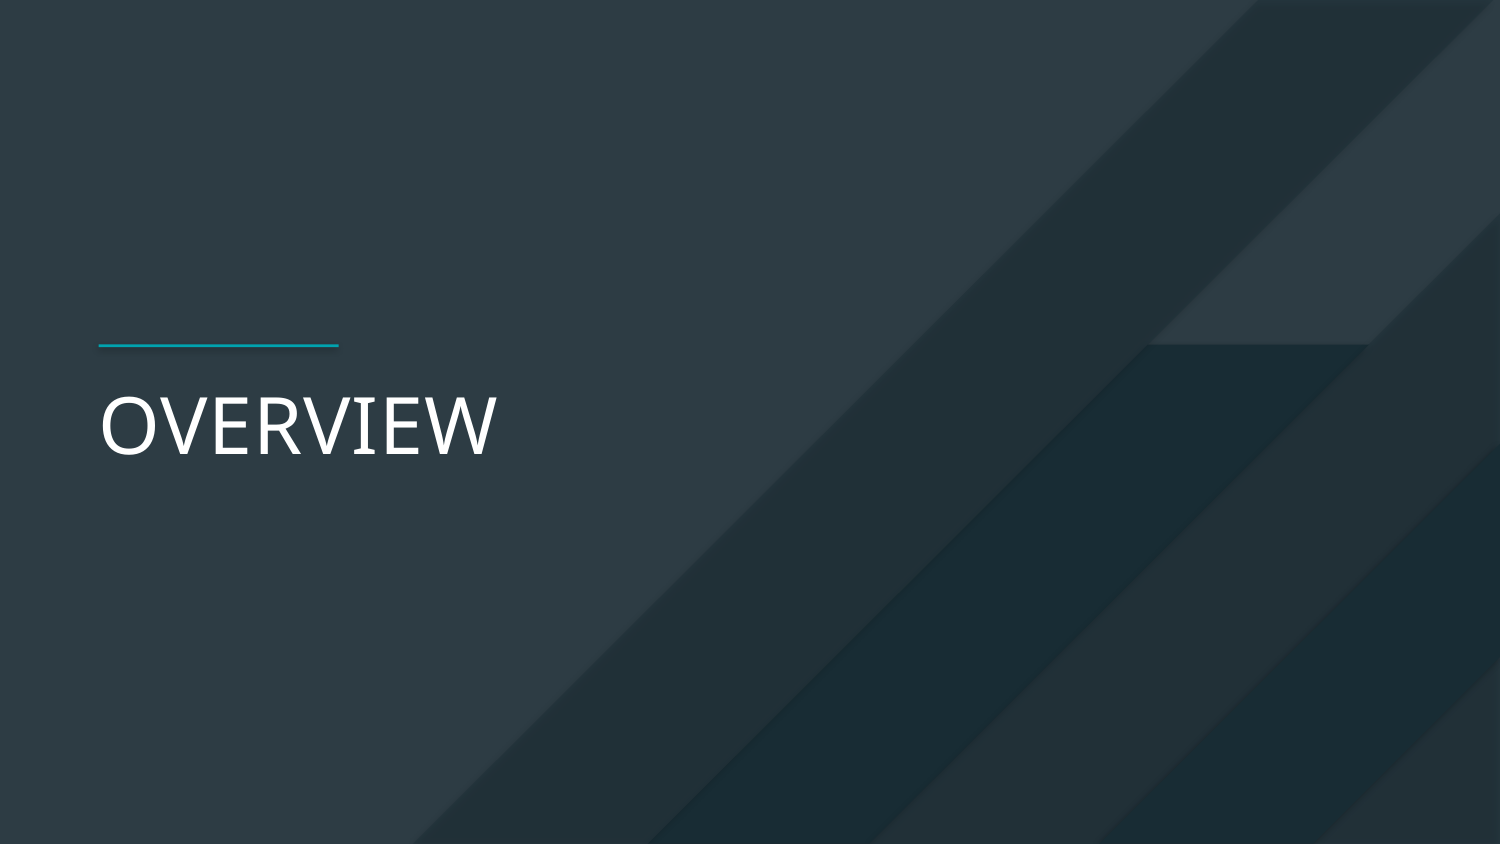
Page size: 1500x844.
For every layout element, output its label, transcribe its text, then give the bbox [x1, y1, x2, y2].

title OverView [98, 385, 1410, 636]
